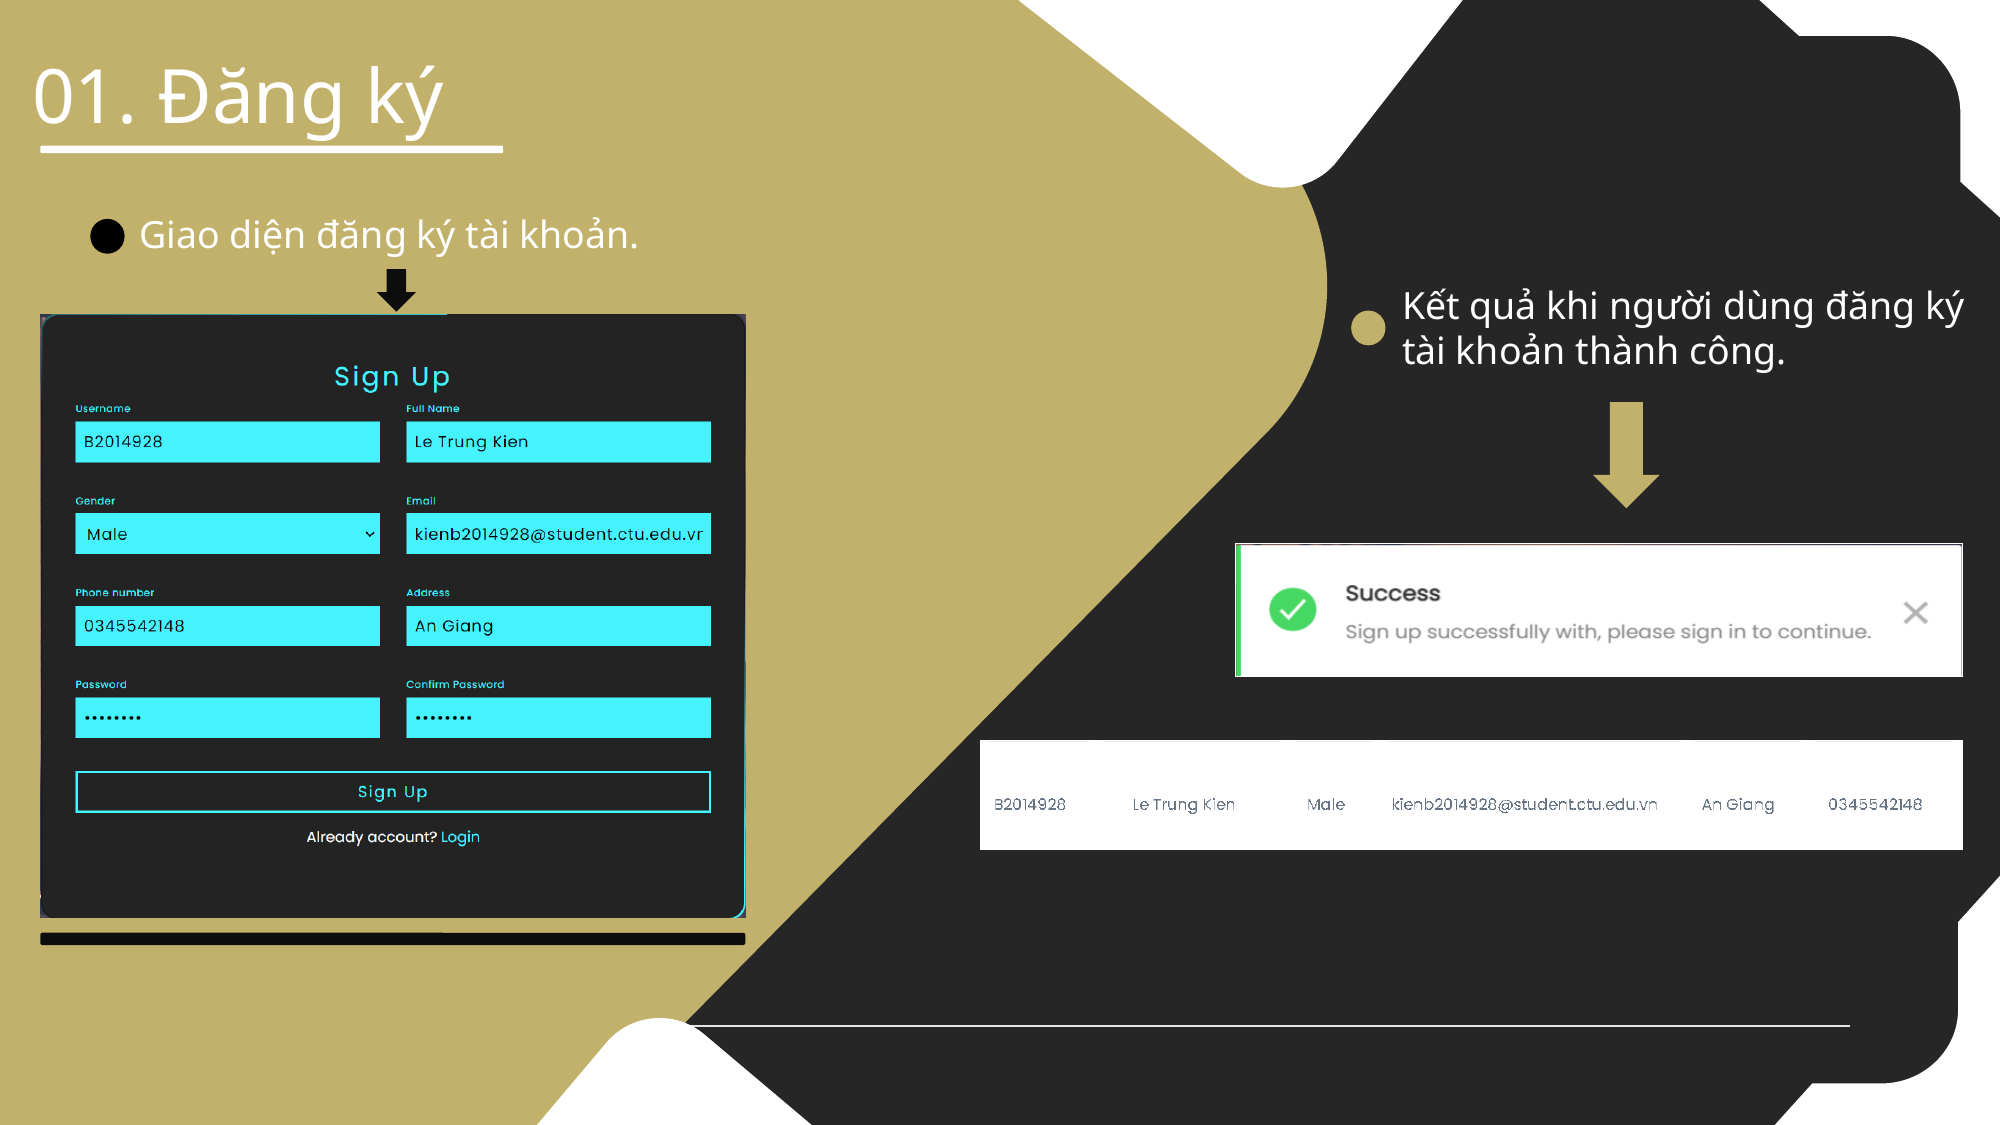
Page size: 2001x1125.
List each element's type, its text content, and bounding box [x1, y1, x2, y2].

text_box [1017, 0, 1465, 189]
title 01. Đăng ký [17, 0, 683, 146]
text_box Giao diện đăng ký tài khoản. [124, 203, 697, 264]
text_box [89, 217, 126, 255]
picture [980, 740, 1963, 850]
picture [40, 314, 746, 918]
text_box [1773, 874, 2000, 1125]
text_box [0, 0, 1329, 1125]
text_box [535, 1016, 814, 1125]
text_box [1350, 309, 1387, 347]
text_box [374, 268, 419, 314]
text_box [1757, 0, 2000, 219]
text_box [1590, 401, 1663, 510]
text_box [39, 144, 505, 155]
text_box [39, 931, 747, 947]
text_box Kết quả khi người dùng đăng ký tài khoản thành công. [1387, 274, 2000, 380]
picture [1235, 543, 1964, 677]
